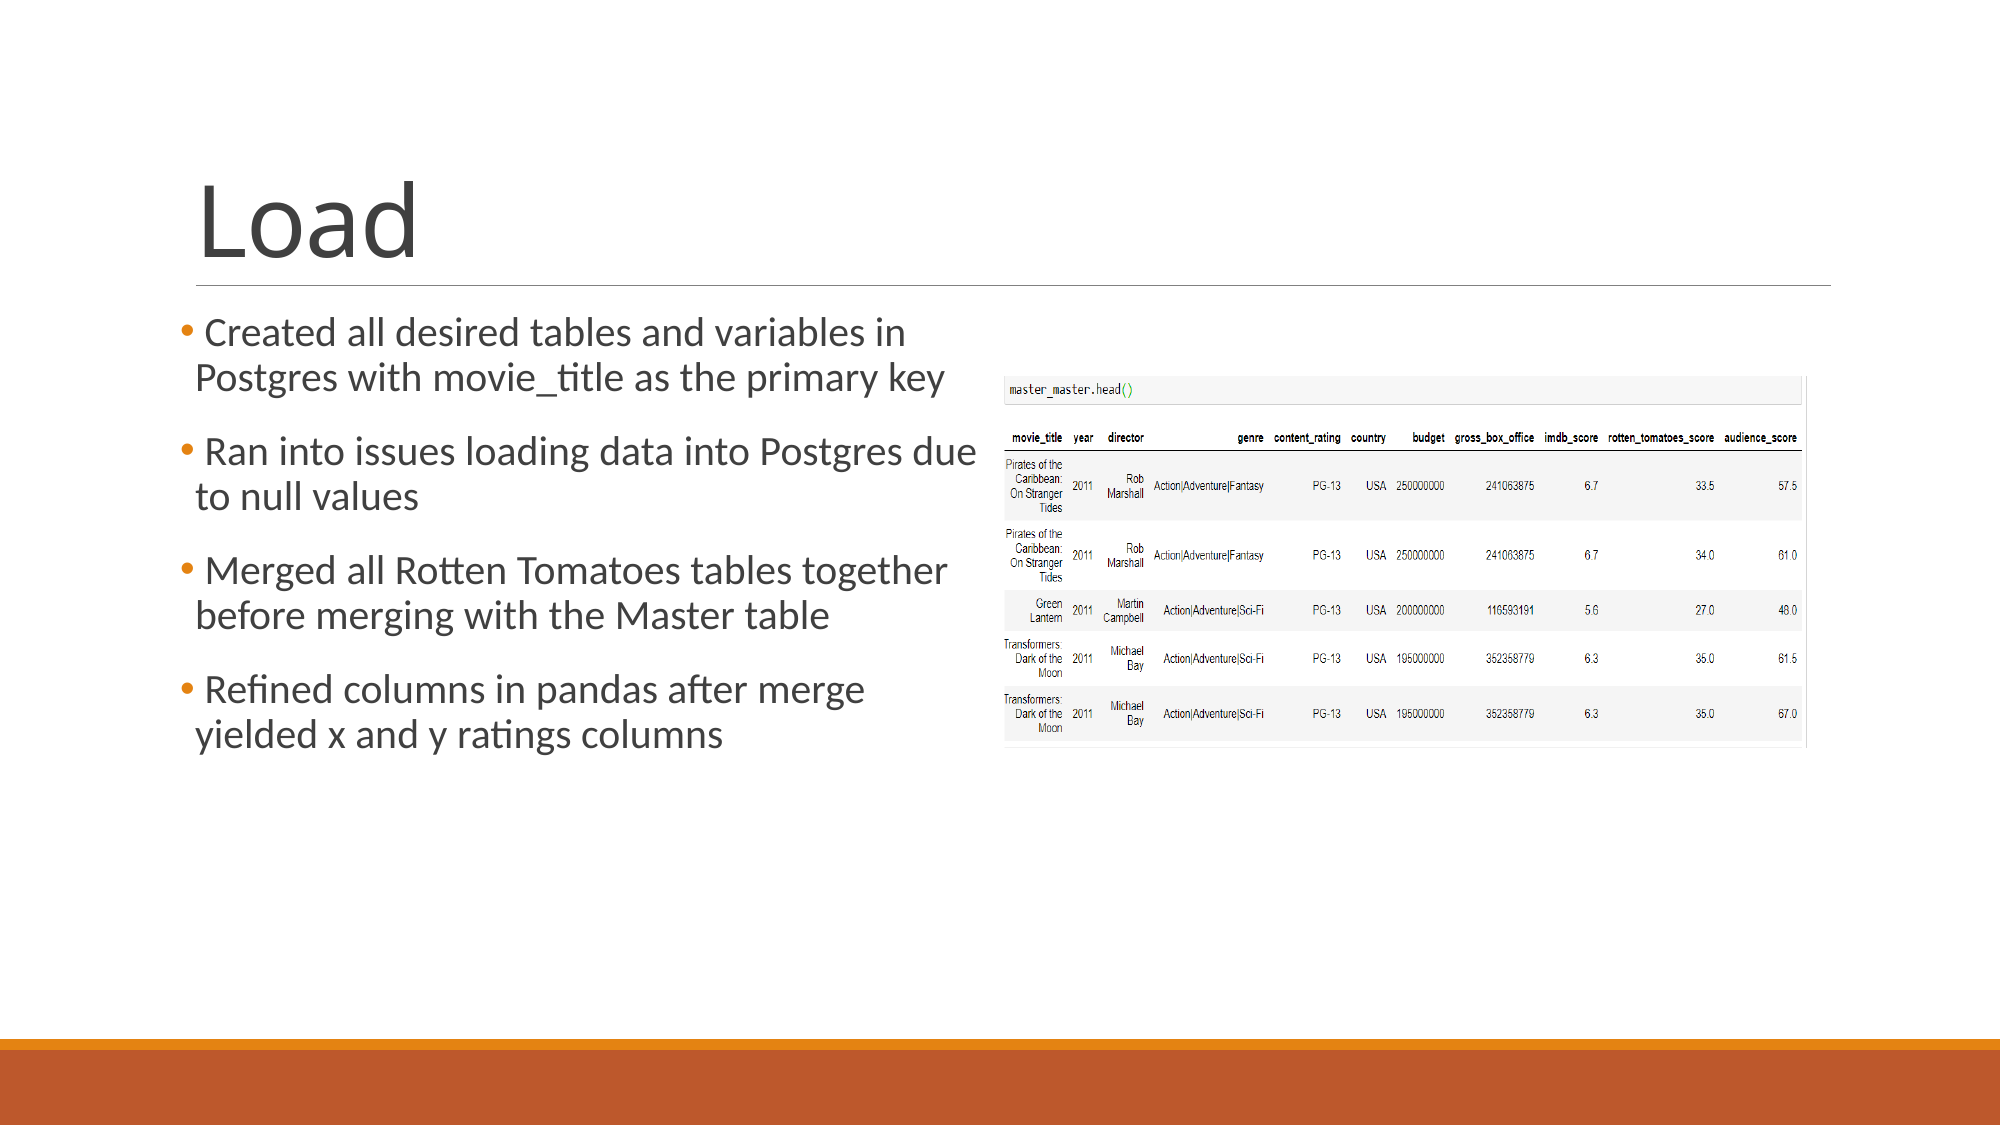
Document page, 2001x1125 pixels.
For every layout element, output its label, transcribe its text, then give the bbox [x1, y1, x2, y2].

title Load [180, 47, 1830, 285]
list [999, 376, 1811, 749]
list Created all desired tables and variables in Postgres with movie_title as the primary key Ran into issues loading data into Postgres due to null values Merged all Rotten Tomatoes tables together before merging with the Master table Refined columns in pandas after merge yielded x and y ratings columns [180, 302, 990, 978]
